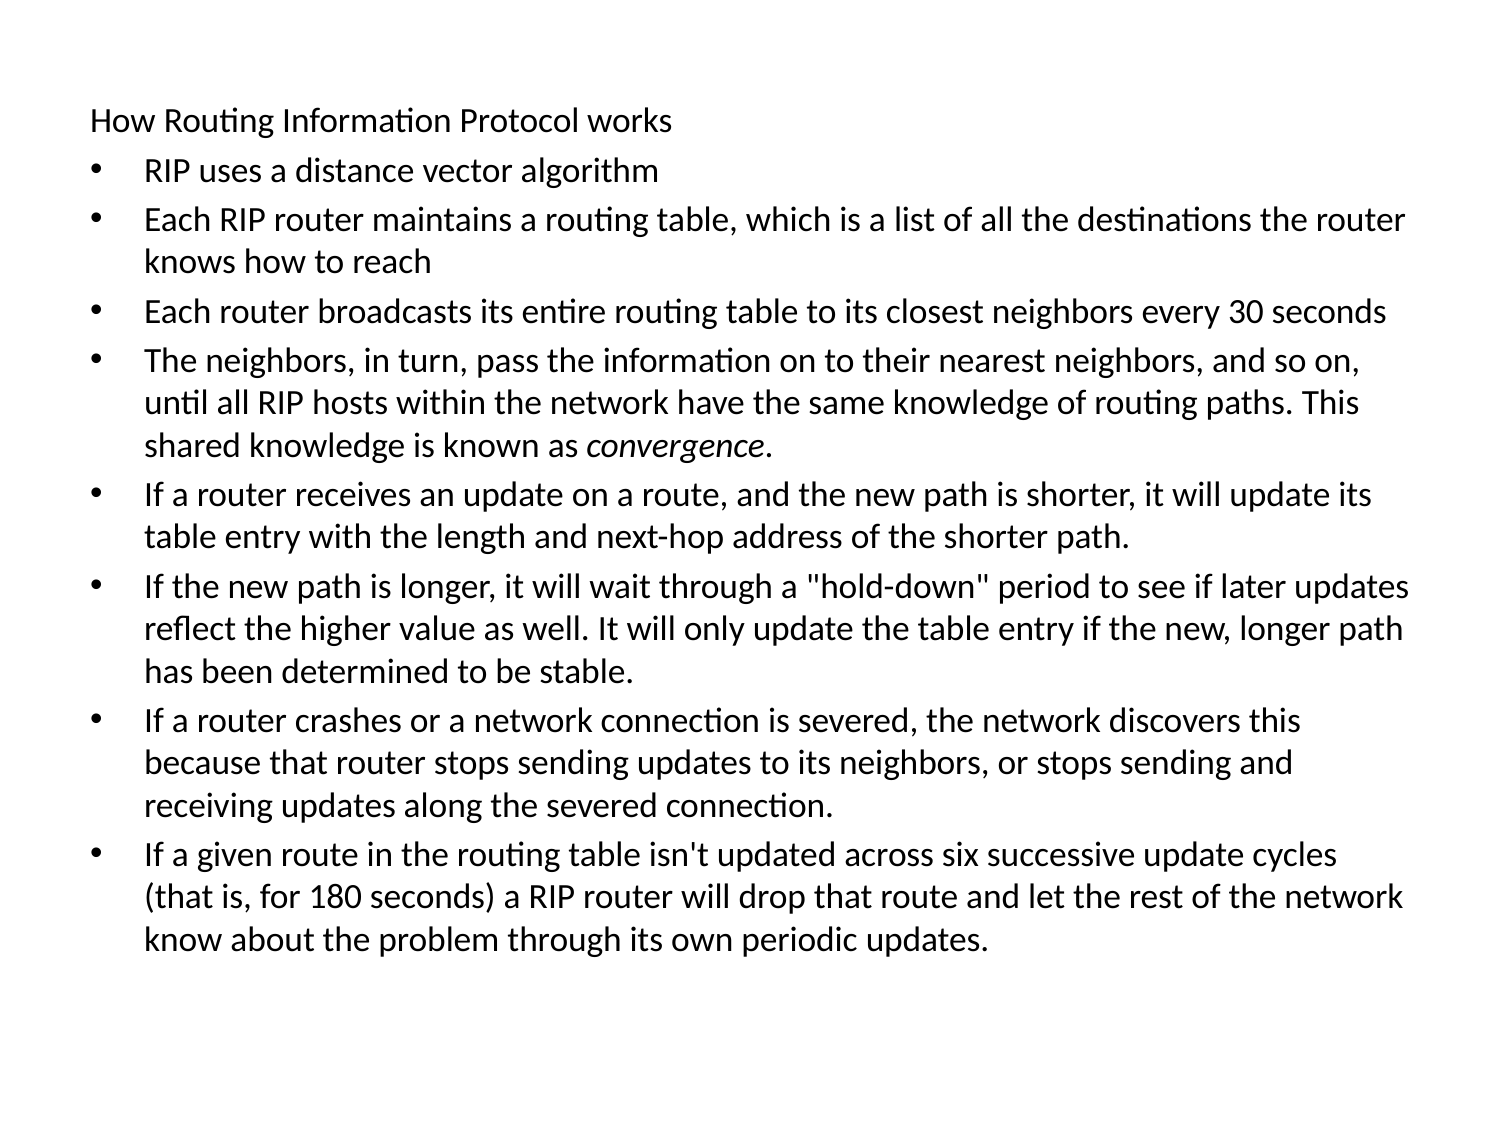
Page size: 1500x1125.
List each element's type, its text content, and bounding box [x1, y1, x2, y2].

list How Routing Information Protocol works RIP uses a distance vector algorithm Each RIP router maintains a routing table, which is a list of all the destinations the router knows how to reach Each router broadcasts its entire routing table to its closest neighbors every 30 seconds The neighbors, in turn, pass the information on to their nearest neighbors, and so on, until all RIP hosts within the network have the same knowledge of routing paths. This shared knowledge is known as convergence. If a router receives an update on a route, and the new path is shorter, it will update its table entry with the length and next-hop address of the shorter path. If the new path is longer, it will wait through a "hold-down" period to see if later updates reflect the higher value as well. It will only update the table entry if the new, longer path has been determined to be stable. If a router crashes or a network connection is severed, the network discovers this because that router stops sending updates to its neighbors, or stops sending and receiving updates along the severed connection. If a given route in the routing table isn't updated across six successive update cycles (that is, for 180 seconds) a RIP router will drop that route and let the rest of the network know about the problem through its own periodic updates. [75, 90, 1425, 1005]
